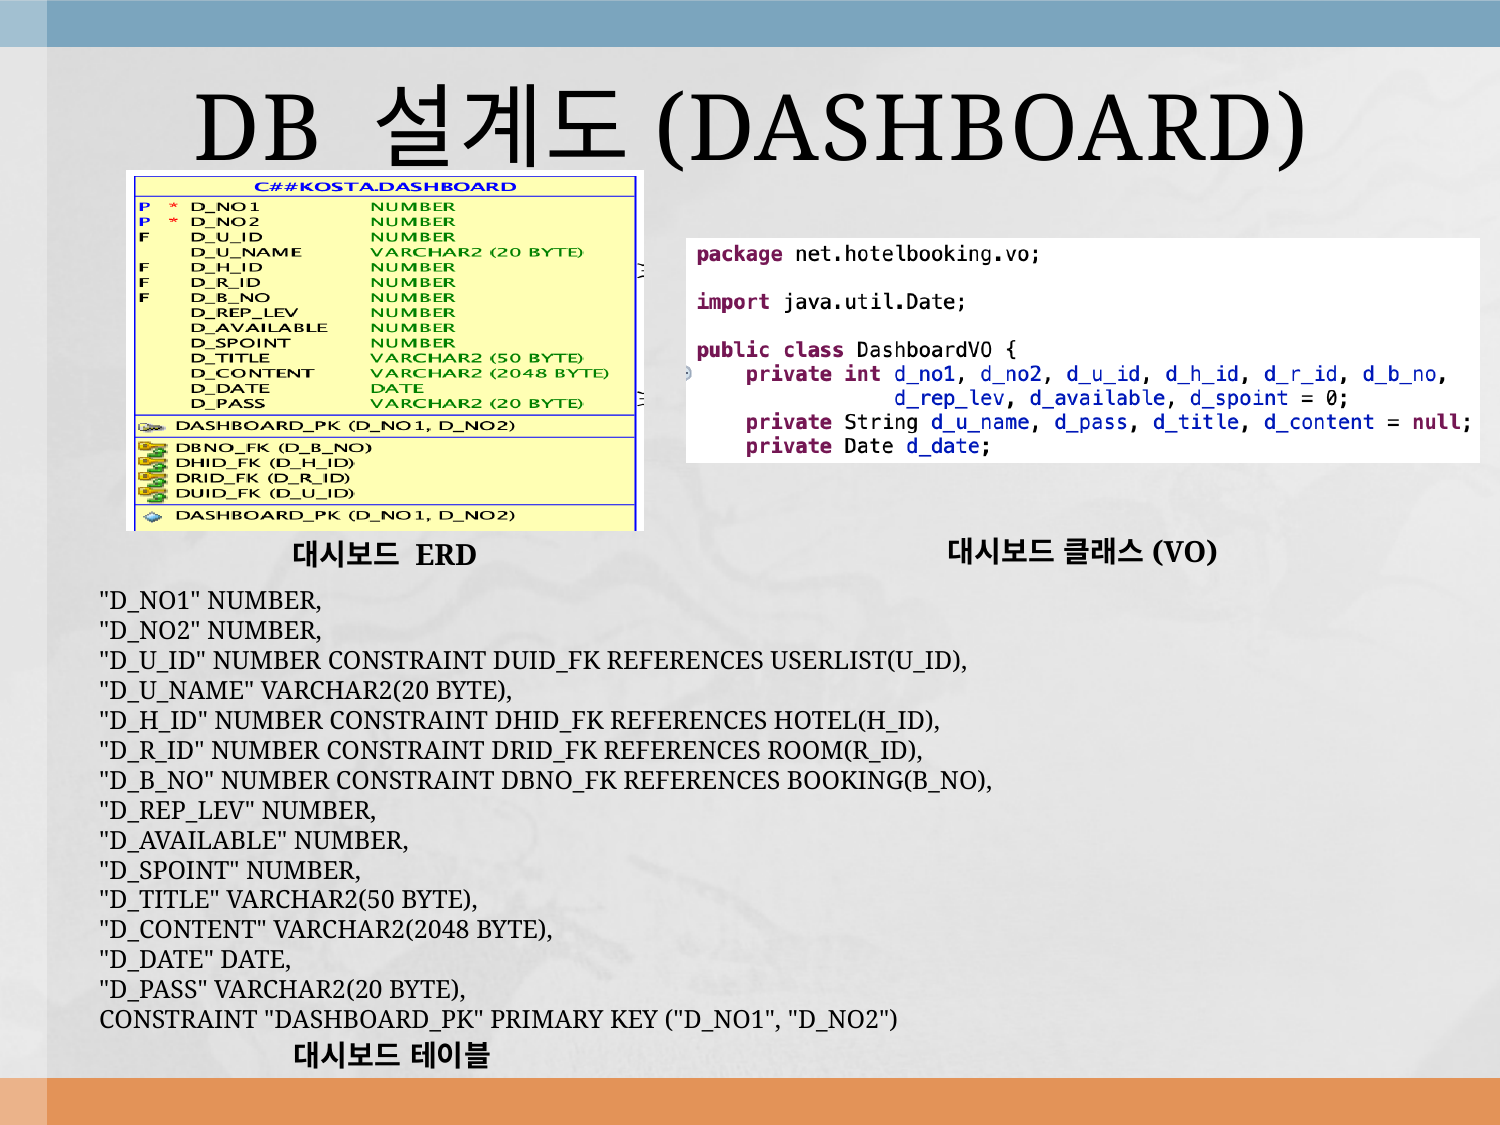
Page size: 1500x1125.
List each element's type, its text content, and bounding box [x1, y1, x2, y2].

text_box "D_NO1" NUMBER, "D_NO2" NUMBER, "D_U_ID" NUMBER CONSTRAINT DUID_FK REFERENCES USERLIST(U_ID), "D_U_NAME" VARCHAR2(20 BYTE), "D_H_ID" NUMBER CONSTRAINT DHID_FK REFERENCES HOTEL(H_ID), "D_R_ID" NUMBER CONSTRAINT DRID_FK REFERENCES ROOM(R_ID), "D_B_NO" NUMBER CONSTRAINT DBNO_FK REFERENCES BOOKING(B_NO), "D_REP_LEV" NUMBER, "D_AVAILABLE" NUMBER, "D_SPOINT" NUMBER, "D_TITLE" VARCHAR2(50 BYTE), "D_CONTENT" VARCHAR2(2048 BYTE), "D_DATE" DATE, "D_PASS" VARCHAR2(20 BYTE), CONSTRAINT "DASHBOARD_PK" PRIMARY KEY ("D_NO1", "D_NO2") [84, 577, 1009, 1042]
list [686, 238, 1480, 463]
text_box 대시보드 ERD [249, 534, 521, 579]
text_box 대시보드 테이블 [207, 1042, 563, 1080]
text_box 대시보드 클래스(VO) [902, 526, 1263, 577]
title DB 설계도(DASHBOARD) [49, 46, 1454, 202]
picture [126, 170, 644, 531]
